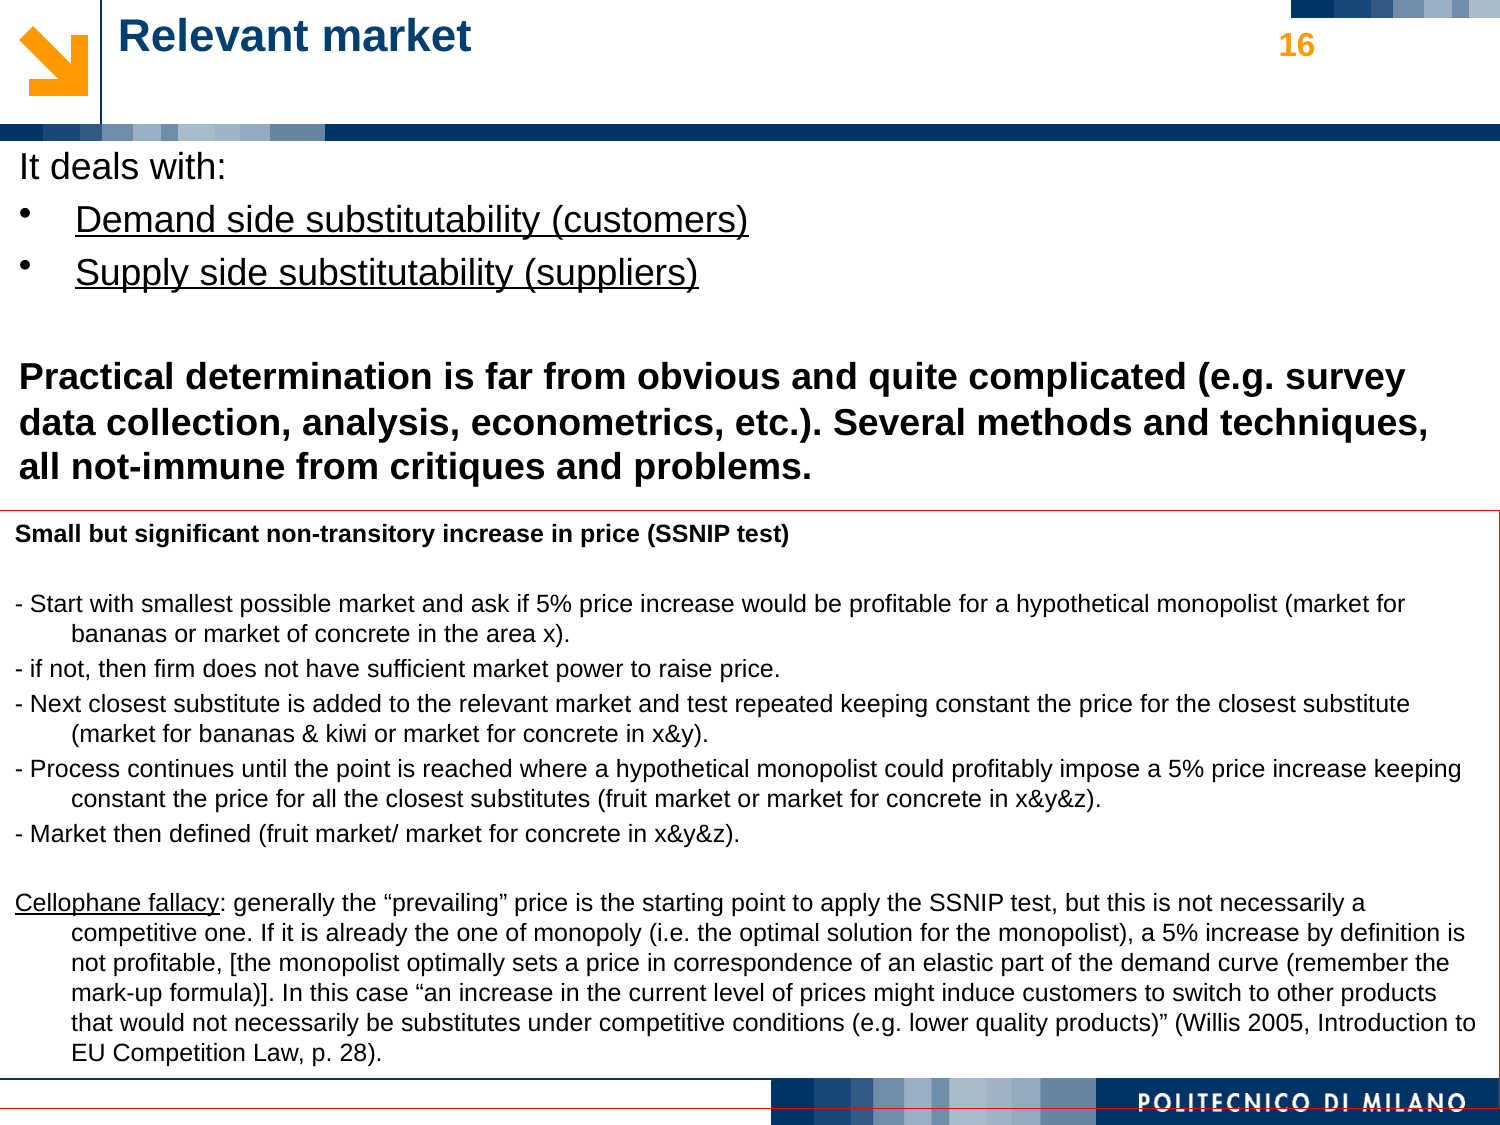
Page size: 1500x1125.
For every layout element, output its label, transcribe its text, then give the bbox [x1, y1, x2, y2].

title Relevant market [117, 5, 1094, 142]
slide_number 16 [1269, 23, 1493, 64]
picture [0, 1109, 1500, 1125]
text_box Small but significant non-transitory increase in price (SSNIP test) - Start with smallest possible market and ask if 5% price increase would be profitable for a hypothetical monopolist (market for bananas or market of concrete in the area x). - if not, then firm does not have sufficient market power to raise price. - Next closest substitute is added to the relevant market and test repeated keeping constant the price for the closest substitute (market for bananas & kiwi or market for concrete in x&y). - Process continues until the point is reached where a hypothetical monopolist could profitably impose a 5% price increase keeping constant the price for all the closest substitutes (fruit market or market for concrete in x&y&z). - Market then defined (fruit market/ market for concrete in x&y&z). Cellophane fallacy: generally the “prevailing” price is the starting point to apply the SSNIP test, but this is not necessarily a competitive one. If it is already the one of monopoly (i.e. the optimal solution for the monopolist), a 5% increase by definition is not profitable, [the monopolist optimally sets a price in correspondence of an elastic part of the demand curve (remember the mark-up formula)]. In this case “an increase in the current level of prices might induce customers to switch to other products that would not necessarily be substitutes under competitive conditions (e.g. lower quality products)” (Willis 2005, Introduction to EU Competition Law, p. 28). [0, 510, 1500, 1109]
list It deals with: Demand side substitutability (customers) Supply side substitutability (suppliers) Practical determination is far from obvious and quite complicated (e.g. survey data collection, analysis, econometrics, etc.). Several methods and techniques, all not-immune from critiques and problems. [18, 142, 1482, 510]
picture [0, 0, 1500, 141]
